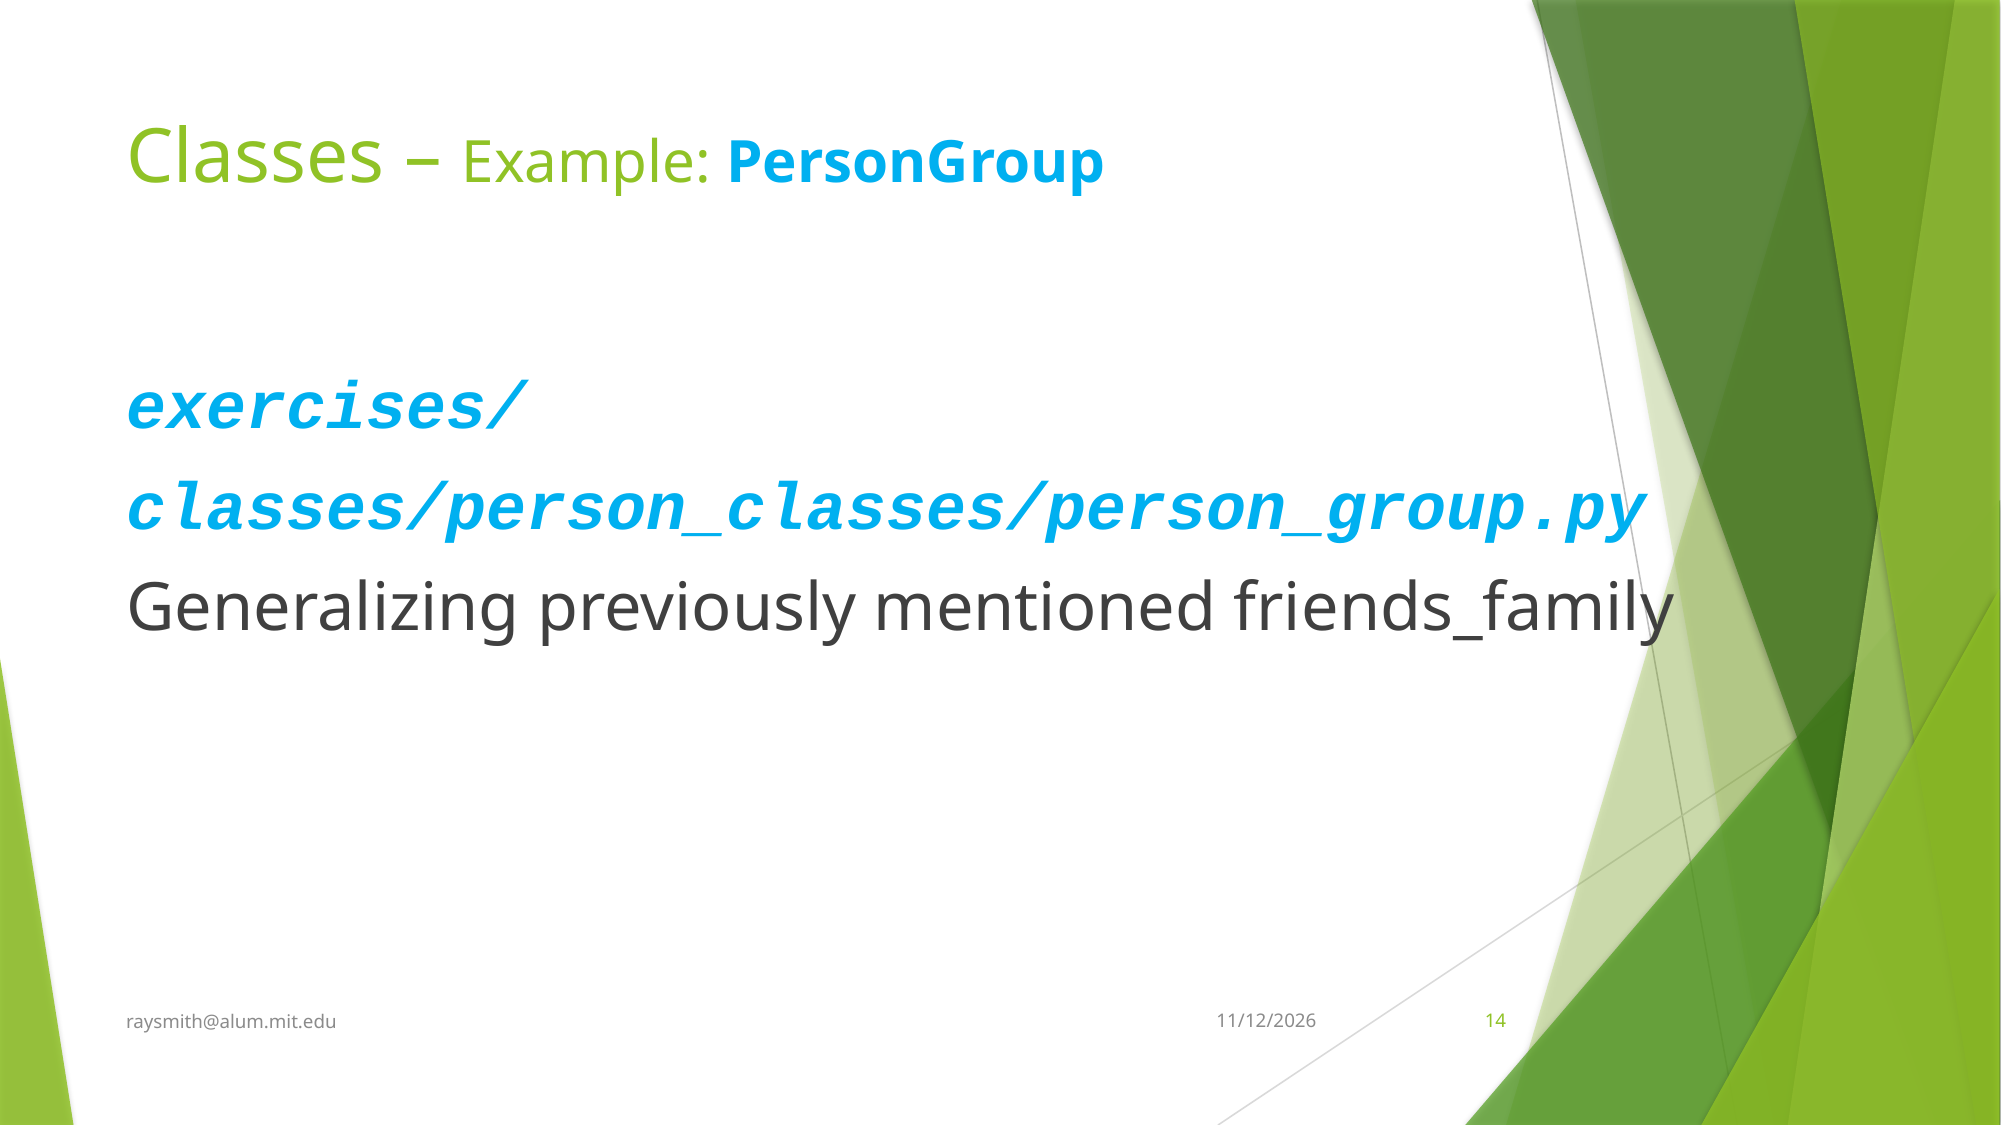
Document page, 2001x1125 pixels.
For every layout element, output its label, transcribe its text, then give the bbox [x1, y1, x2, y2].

footer raysmith@alum.mit.edu [111, 991, 1145, 1051]
title Classes – Example: PersonGroup [111, 99, 1522, 317]
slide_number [1181, 991, 1332, 1051]
slide_number 14 [1409, 991, 1522, 1051]
list exercises/ classes/person_classes/person_group.py Generalizing previously mentioned friends_family [111, 354, 1722, 992]
